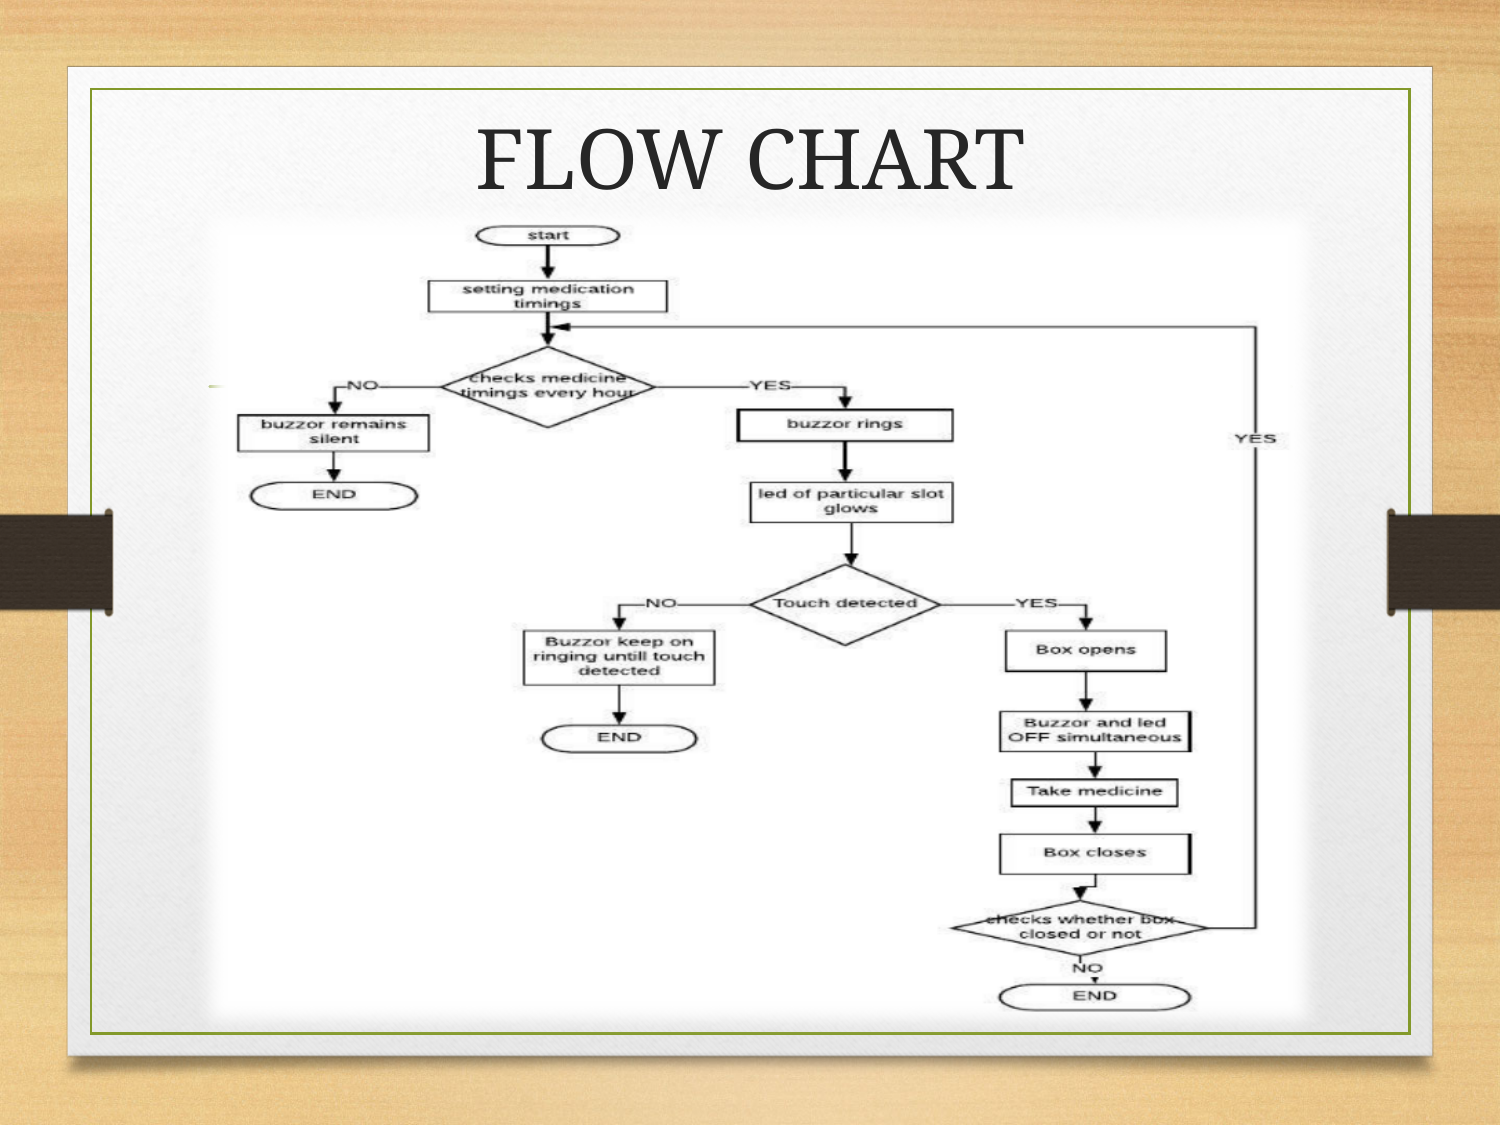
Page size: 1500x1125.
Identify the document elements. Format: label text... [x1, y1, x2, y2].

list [192, 199, 1326, 1038]
title FLOW CHART [192, 87, 1309, 199]
picture [0, 0, 1500, 1125]
